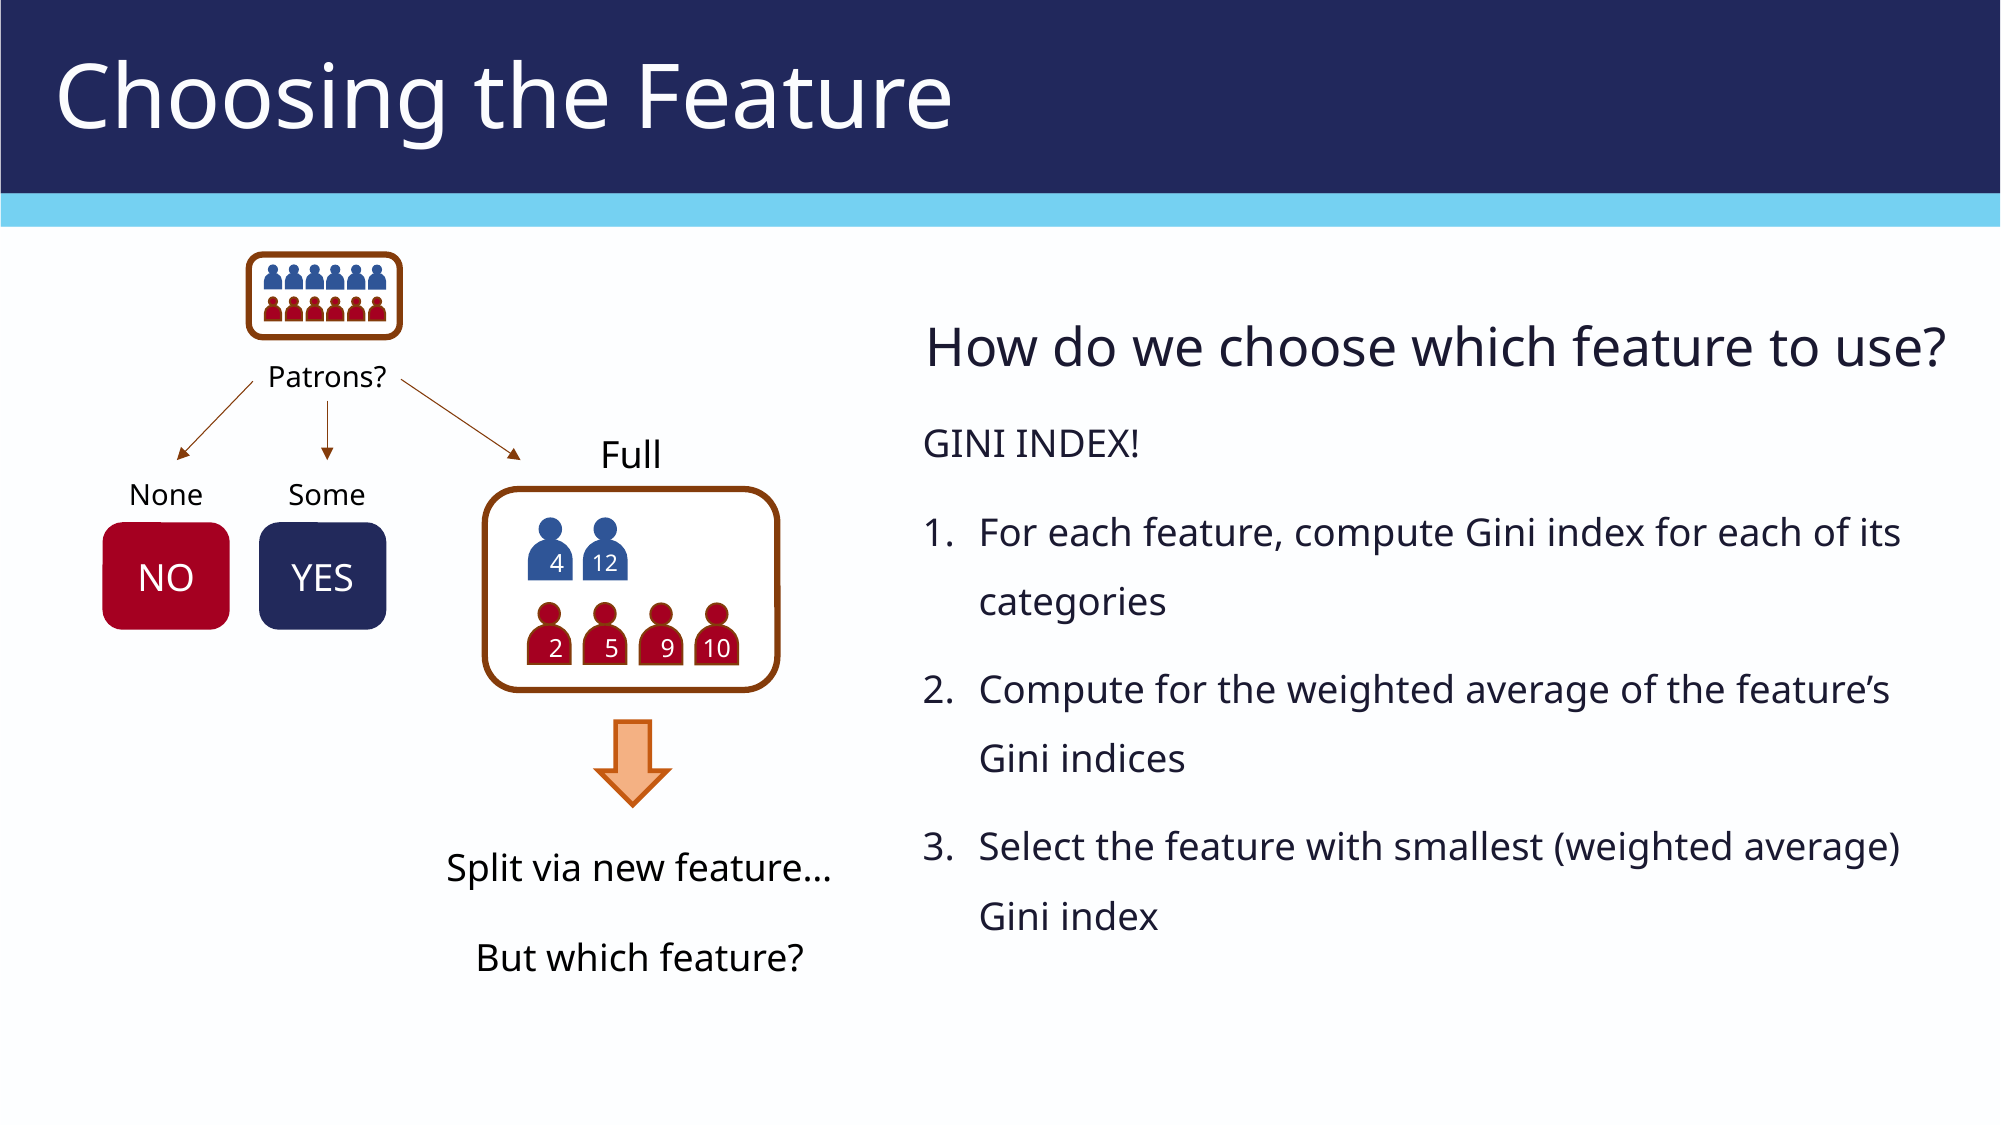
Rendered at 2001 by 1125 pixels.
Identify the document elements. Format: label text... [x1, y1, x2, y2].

text_box NO [104, 524, 228, 628]
text_box [595, 720, 670, 807]
text_box How do we choose which feature to use? GINI INDEX! For each feature, compute Gini index for each of its categories Compute for the weighted average of the feature’s Gini indices Select the feature with smallest (weighted average) Gini index [907, 273, 1966, 1032]
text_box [484, 489, 778, 690]
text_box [176, 381, 253, 461]
text_box None [105, 469, 227, 519]
text_box Patrons? [236, 350, 419, 401]
text_box YES [261, 524, 385, 628]
text_box Some [249, 469, 406, 519]
text_box Split via new feature… But which feature? [384, 836, 896, 987]
picture [0, 0, 2001, 1125]
text_box Full [553, 423, 709, 484]
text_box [248, 254, 400, 338]
title Choosing the Feature [34, 31, 1966, 164]
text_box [400, 379, 521, 461]
